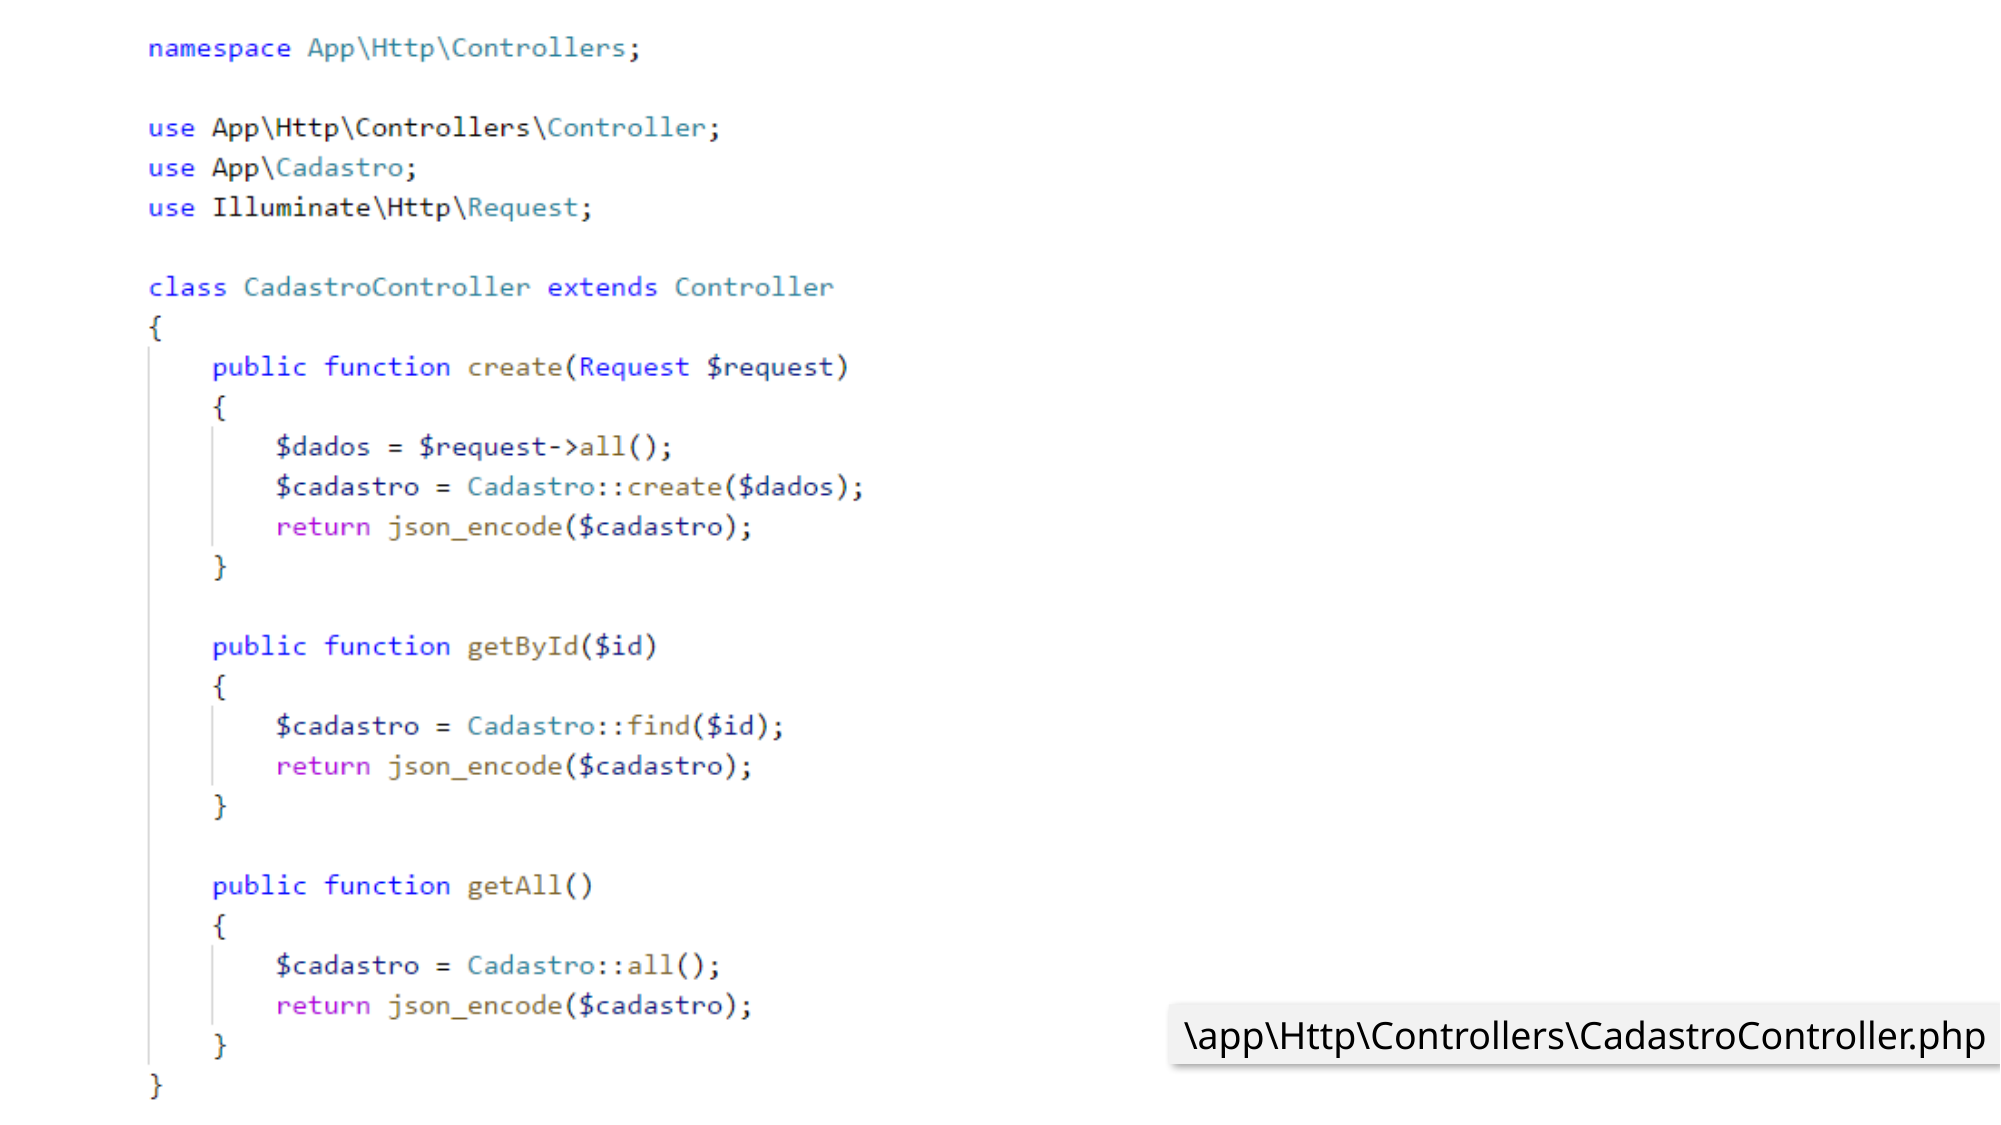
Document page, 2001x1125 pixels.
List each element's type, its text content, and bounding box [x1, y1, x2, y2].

picture [121, 0, 1687, 1125]
text_box \app\Http\Controllers\CadastroController.php [1692, 1004, 2000, 1064]
